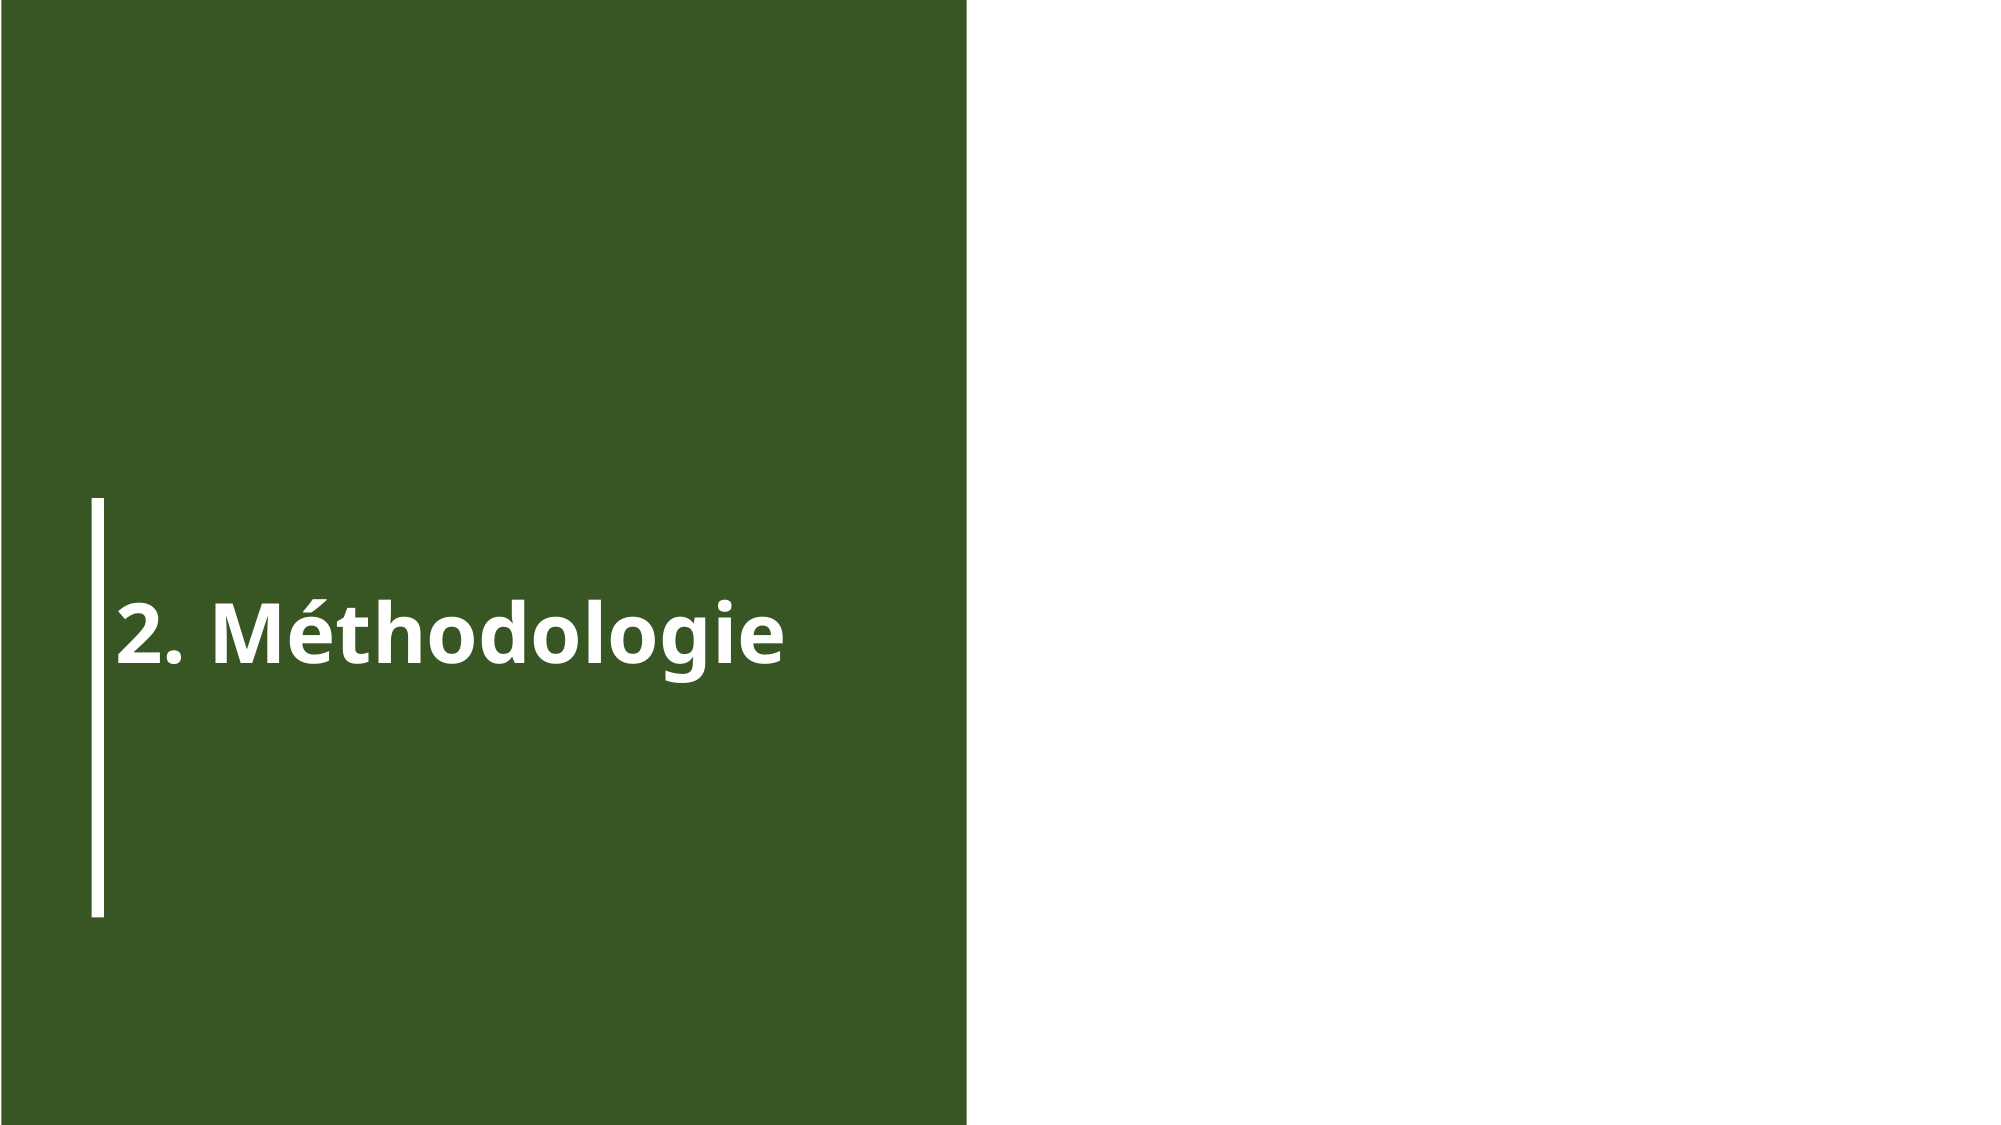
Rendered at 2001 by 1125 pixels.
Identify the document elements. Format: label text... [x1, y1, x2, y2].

text_box 2. Méthodologie [104, 573, 962, 889]
text_box [91, 498, 104, 918]
text_box [0, 0, 968, 1125]
